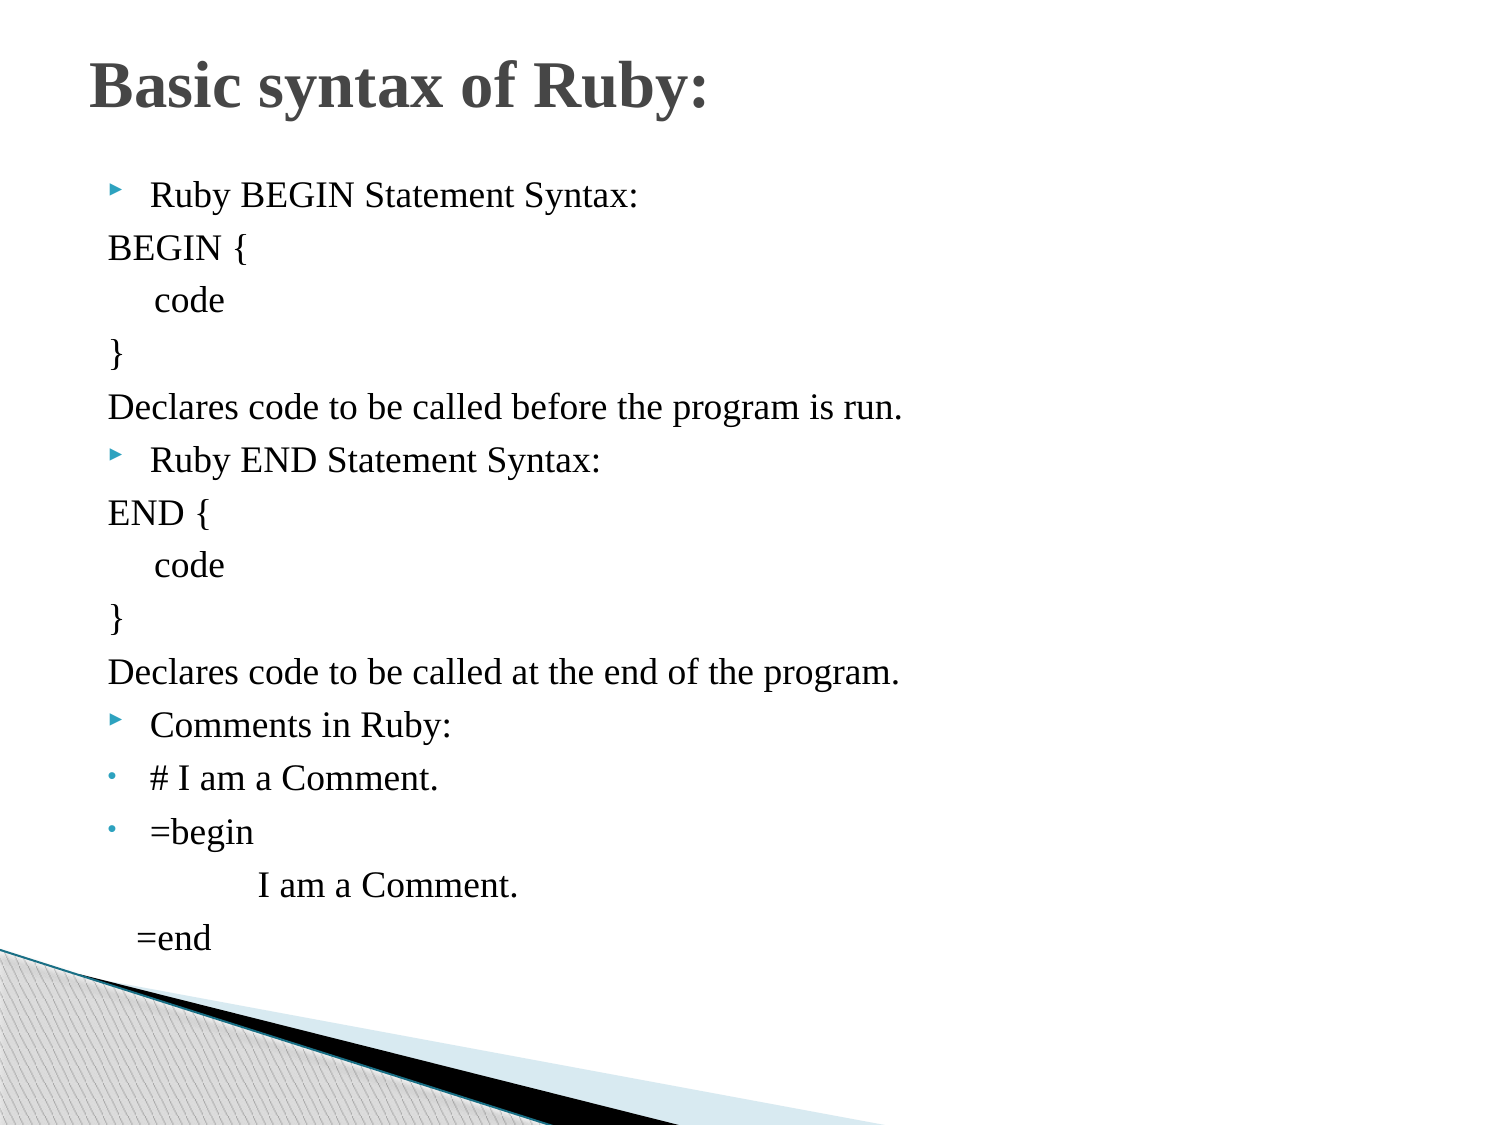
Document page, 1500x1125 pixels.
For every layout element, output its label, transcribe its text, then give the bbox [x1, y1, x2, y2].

list Ruby BEGIN Statement Syntax: BEGIN { code } Declares code to be called before the program is run. Ruby END Statement Syntax: END { code } Declares code to be called at the end of the program. Comments in Ruby: # I am a Comment. =begin I am a Comment. =end [75, 175, 1425, 905]
title Basic syntax of Ruby: [75, 0, 1425, 175]
